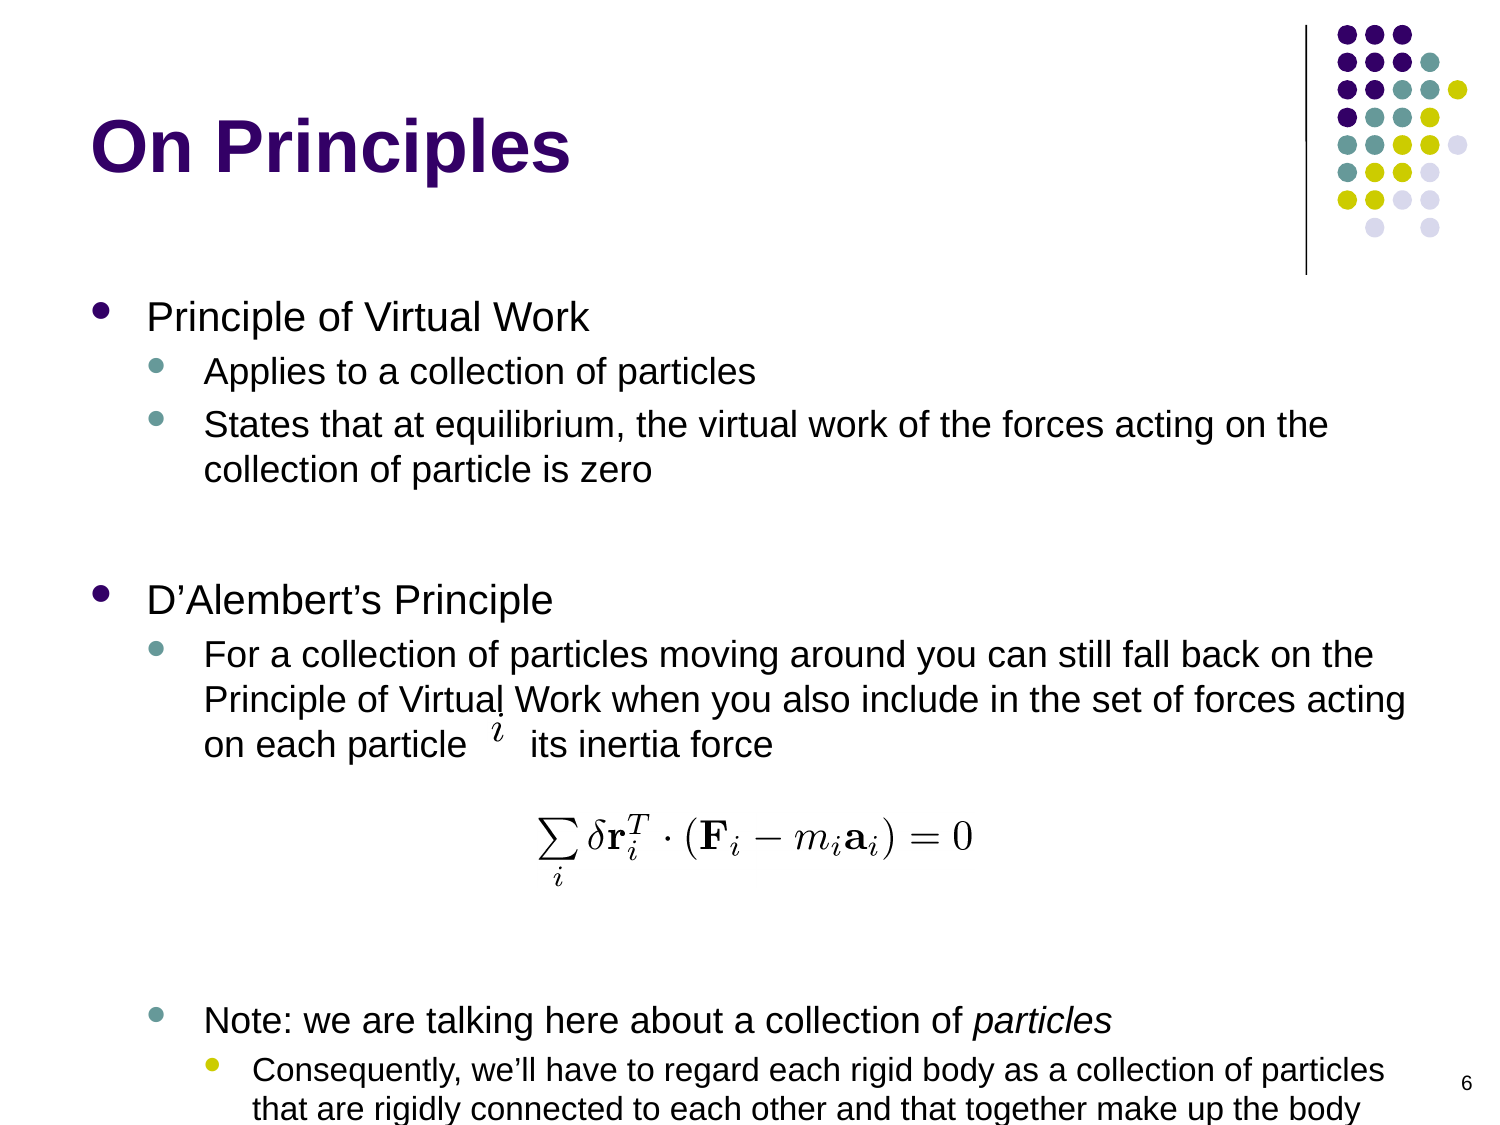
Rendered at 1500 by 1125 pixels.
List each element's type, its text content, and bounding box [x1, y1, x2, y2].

title On Principles [74, 62, 1313, 196]
list Principle of Virtual Work Applies to a collection of particles States that at equilibrium, the virtual work of the forces acting on the collection of particle is zero D’Alembert’s Principle For a collection of particles moving around you can still fall back on the Principle of Virtual Work when you also include in the set of forces acting on each particle its inertia force Note: we are talking here about a collection of particles Consequently, we’ll have to regard each rigid body as a collection of particles that are rigidly connected to each other and that together make up the body [74, 281, 1426, 1101]
picture [487, 712, 505, 742]
picture [537, 812, 976, 888]
slide_number 6 [1362, 1062, 1488, 1113]
